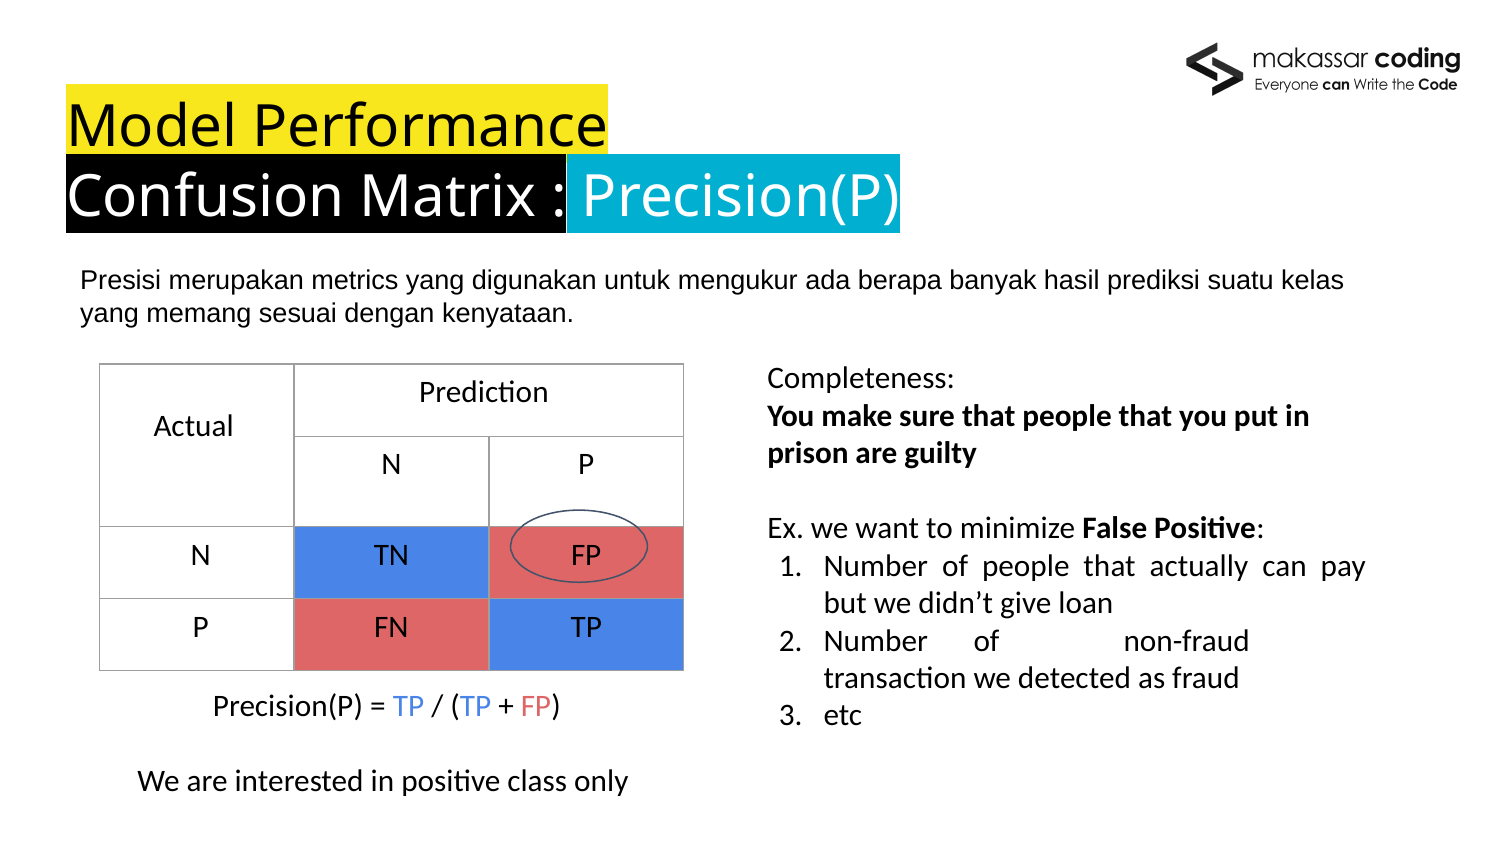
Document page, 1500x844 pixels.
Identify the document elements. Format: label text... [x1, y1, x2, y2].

table_header Actual [100, 365, 293, 526]
table_cell FP [490, 527, 683, 598]
text_box Precision(P) = TP / (TP + FP) [210, 684, 573, 724]
table_cell TP [490, 599, 683, 670]
table_cell FN [295, 599, 488, 670]
table_cell N [295, 437, 488, 526]
table_cell N [100, 527, 293, 598]
table_cell P [490, 437, 683, 526]
text_box Completeness: You make sure that people that you put in prison are guilty Ex. we want to minimize False Positive: Number of people that actually can pay but we didn’t give loan Number of non-fraud transaction we detected as fraud etc [765, 355, 1392, 732]
table_cell P [100, 599, 293, 670]
text_box [510, 510, 648, 583]
text_box We are interested in positive class only [135, 759, 648, 799]
title Model Performance Confusion Matrix : Precision(P) [51, 72, 1449, 272]
text_box Presisi merupakan metrics yang digunakan untuk mengukur ada berapa banyak hasil prediksi suatu kelas yang memang sesuai dengan kenyataan. [65, 247, 1385, 343]
table_header Prediction [295, 365, 683, 436]
table_cell TN [295, 527, 488, 598]
picture [1176, 34, 1476, 108]
